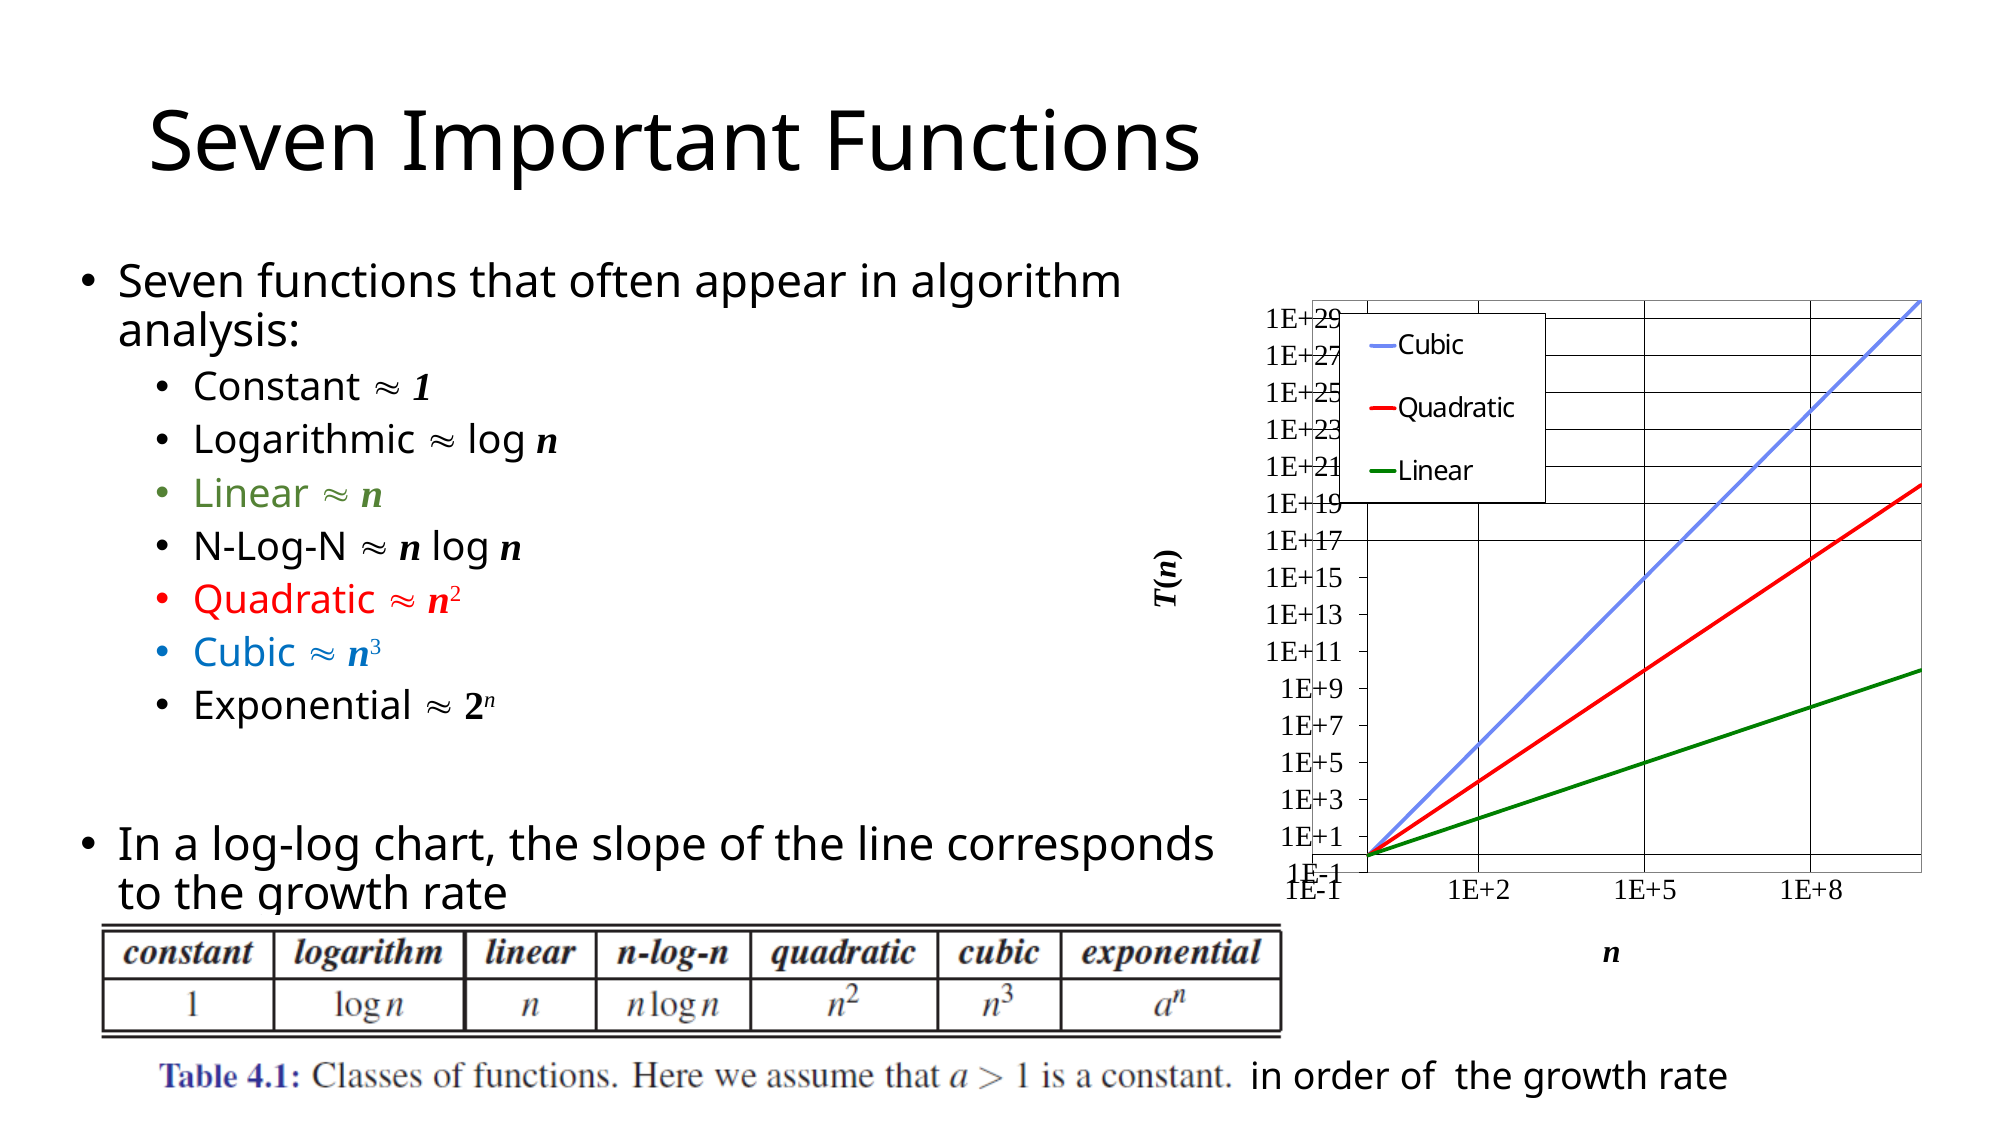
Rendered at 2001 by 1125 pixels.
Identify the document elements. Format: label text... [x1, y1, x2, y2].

text_box in order of the growth rate [1296, 1044, 1745, 1105]
list Seven functions that often appear in algorithm analysis: Constant  1 Logarithmic  log n Linear  n N-Log-N  n log n Quadratic  n2 Cubic  n3 Exponential  2n In a log-log chart, the slope of the line corresponds to the growth rate [65, 249, 1138, 1050]
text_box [1138, 237, 1982, 1011]
picture [93, 915, 1296, 1107]
title Seven Important Functions [133, 50, 1834, 238]
